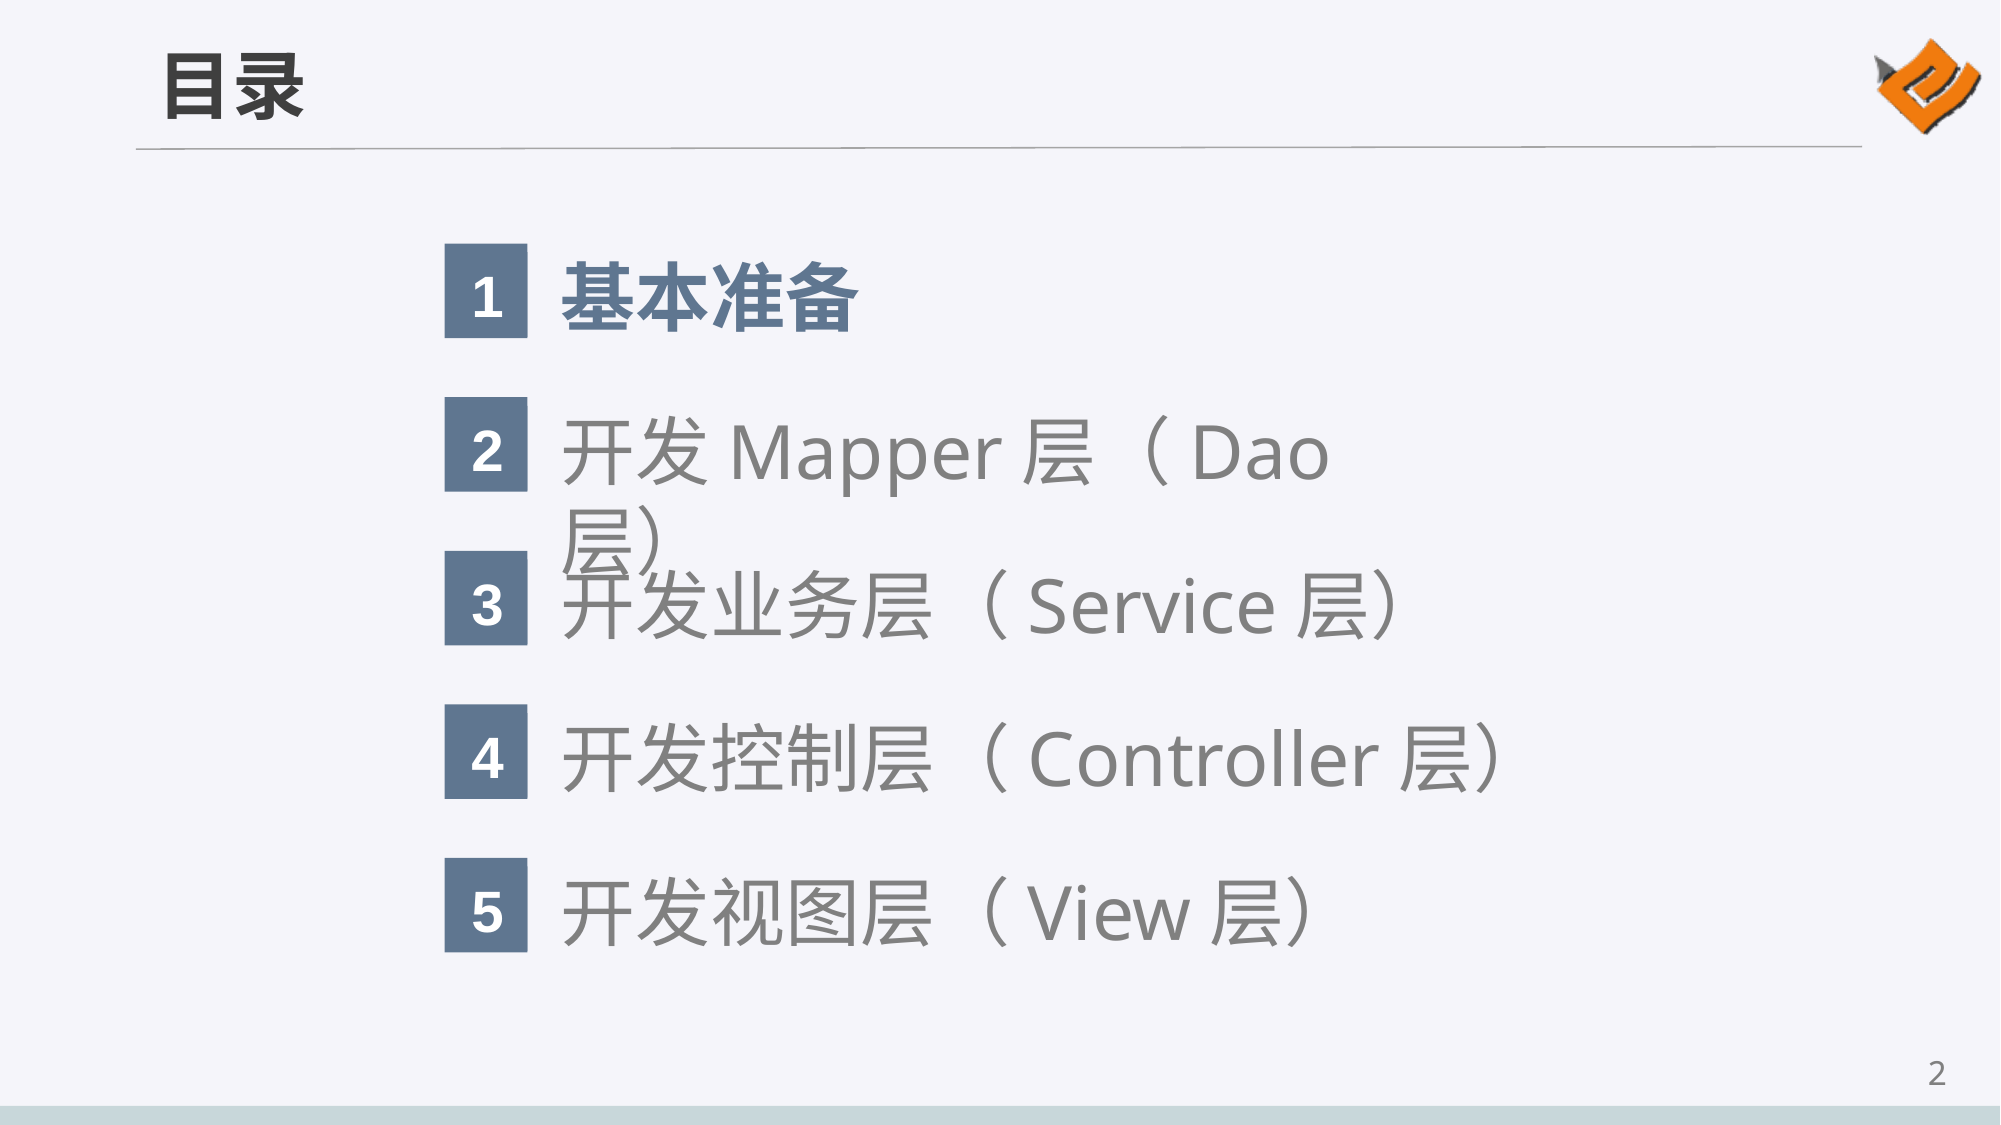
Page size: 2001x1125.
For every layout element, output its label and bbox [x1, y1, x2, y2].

text_box [444, 550, 1503, 658]
text_box [444, 396, 1503, 504]
text_box [444, 704, 1603, 811]
text_box [444, 857, 1603, 965]
picture [1874, 38, 1981, 134]
text_box [444, 243, 1503, 350]
